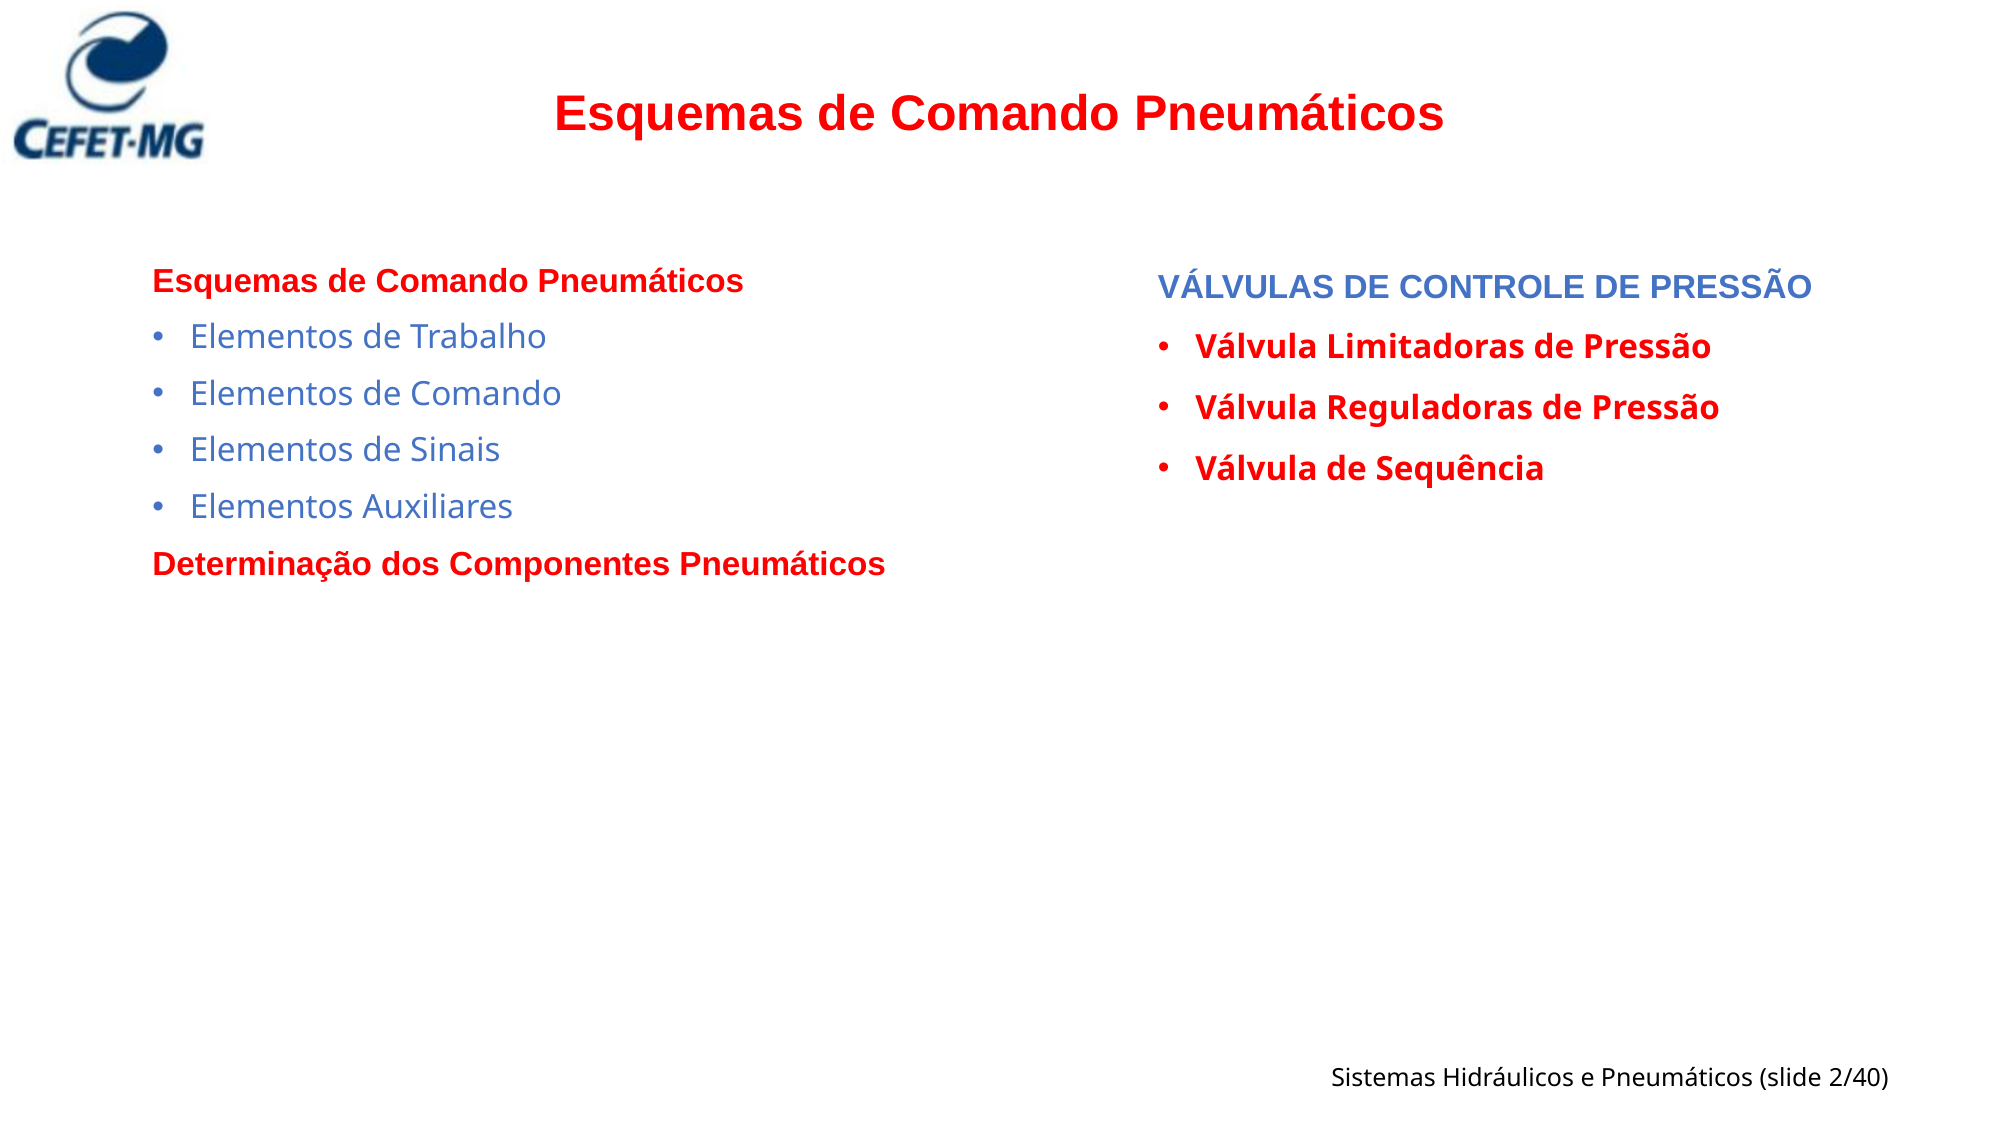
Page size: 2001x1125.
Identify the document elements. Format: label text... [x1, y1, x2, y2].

title Esquemas de Comando Pneumáticos [214, 59, 1863, 170]
footer Sistemas Hidráulicos e Pneumáticos (slide 2/40) [1197, 1059, 1904, 1103]
picture [2, 5, 214, 170]
list Esquemas de Comando Pneumáticos Elementos de Trabalho Elementos de Comando Elementos de Sinais Elementos Auxiliares Determinação dos Componentes Pneumáticos [137, 251, 1087, 966]
list Válvulas de Controle de Pressão Válvula Limitadoras de Pressão Válvula Reguladoras de Pressão Válvula de Sequência [1142, 257, 1993, 972]
